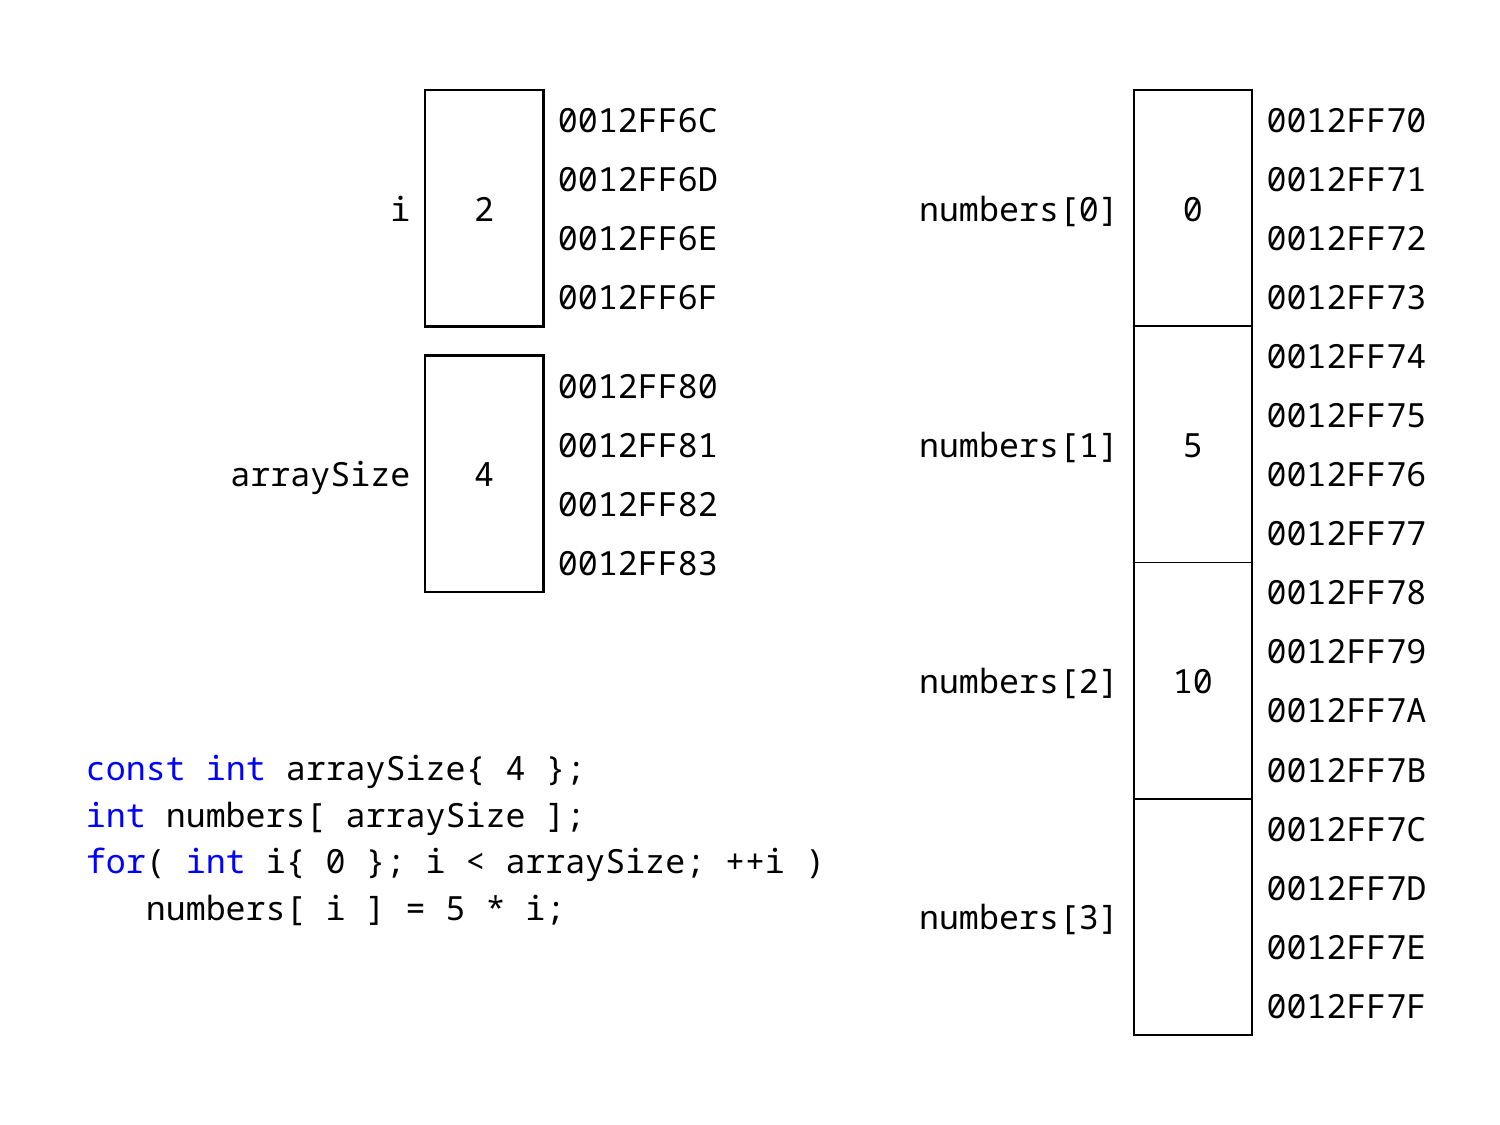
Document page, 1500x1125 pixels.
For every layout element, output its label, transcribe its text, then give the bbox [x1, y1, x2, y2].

table_header i [366, 90, 424, 326]
table_cell 0012FF76 [1253, 444, 1459, 503]
table_cell 0012FF77 [1253, 503, 1459, 562]
table_cell numbers[2] [898, 562, 1133, 799]
table_header 0 [1135, 91, 1251, 325]
table_cell 0012FF7C [1253, 799, 1459, 858]
table_cell numbers[3] [898, 799, 1133, 1035]
table_cell numbers[1] [898, 326, 1133, 562]
table_cell 0012FF75 [1253, 385, 1459, 444]
table_header numbers[0] [898, 90, 1133, 326]
table_header 0012FF6C [545, 90, 750, 149]
table_cell 0012FF71 [1253, 149, 1459, 208]
table_cell 0012FF82 [545, 474, 750, 533]
table_cell 0012FF78 [1253, 562, 1459, 621]
table_cell [1135, 800, 1251, 1034]
table_cell 0012FF7A [1253, 681, 1459, 740]
table_header 4 [426, 357, 542, 591]
table_cell 0012FF81 [545, 415, 750, 474]
table_cell 0012FF79 [1253, 621, 1459, 681]
table_cell 0012FF7D [1253, 858, 1459, 917]
table_cell 0012FF83 [545, 533, 750, 592]
table_cell 0012FF7B [1253, 740, 1459, 799]
table_header arraySize [189, 356, 424, 592]
table_cell 0012FF73 [1253, 267, 1459, 326]
table_header 2 [426, 91, 542, 325]
table_cell 0012FF6F [545, 267, 750, 326]
table_cell 0012FF6D [545, 149, 750, 208]
table_cell 0012FF74 [1253, 326, 1459, 385]
table_cell 0012FF72 [1253, 208, 1459, 267]
table_cell 10 [1135, 563, 1251, 798]
table_cell 0012FF6E [545, 208, 750, 267]
table_cell 0012FF7F [1253, 976, 1459, 1035]
list const int arraySize{ 4 }; int numbers[ arraySize ]; for( int i{ 0 }; i < arraySize; ++i ) numbers[ i ] = 5 * i; [70, 739, 869, 947]
table_header 0012FF80 [545, 356, 750, 415]
table_cell 5 [1135, 327, 1251, 562]
table_header 0012FF70 [1253, 90, 1459, 149]
table_cell 0012FF7E [1253, 917, 1459, 976]
